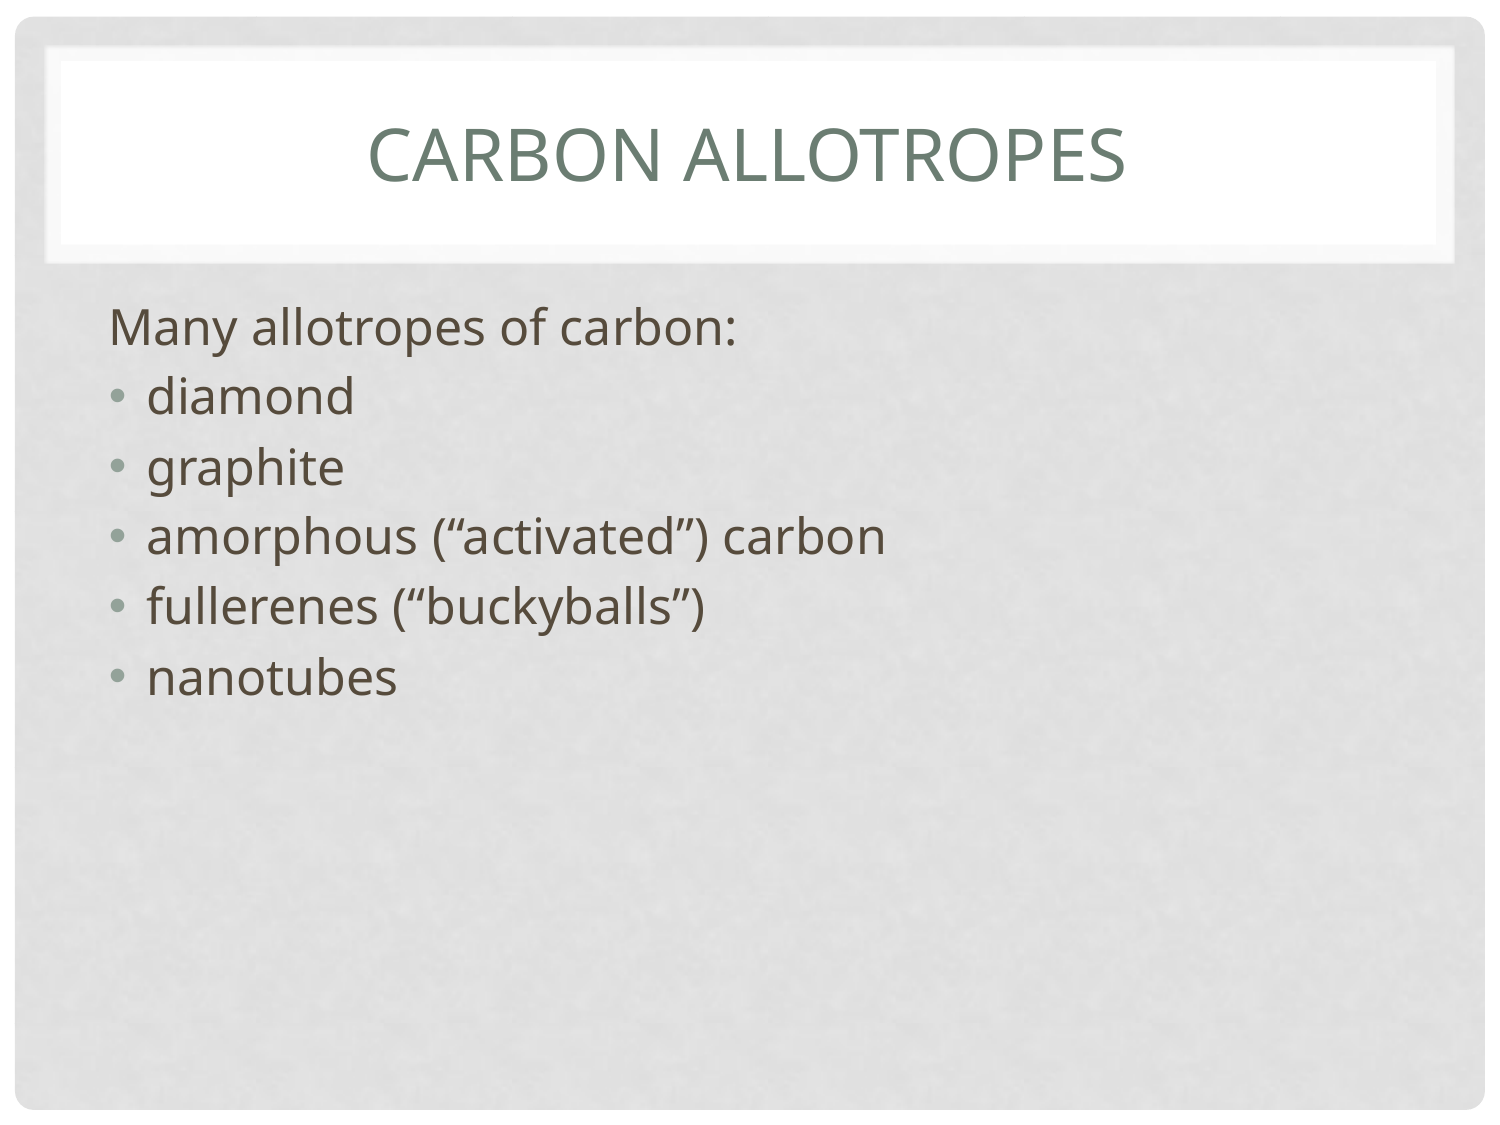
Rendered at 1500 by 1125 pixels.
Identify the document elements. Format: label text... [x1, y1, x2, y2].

list Many allotropes of carbon: diamond graphite amorphous (“activated”) carbon fullerenes (“buckyballs”) nanotubes [75, 287, 1425, 1005]
title carbon allotropes [69, 66, 1425, 238]
